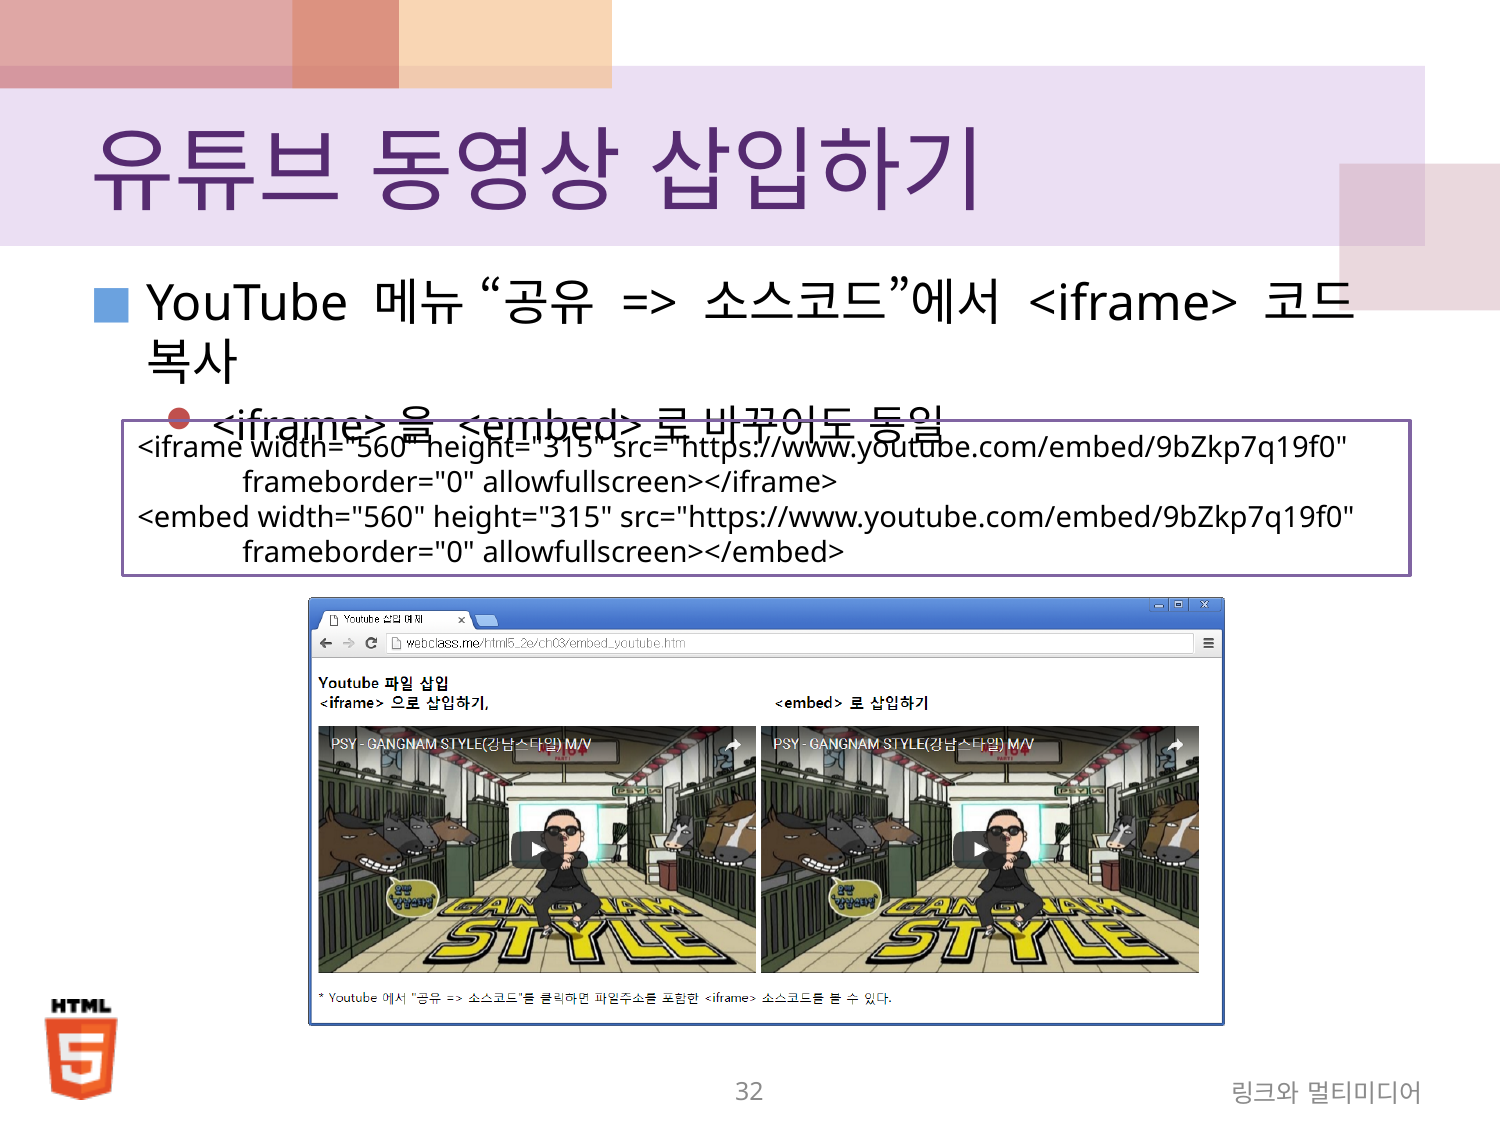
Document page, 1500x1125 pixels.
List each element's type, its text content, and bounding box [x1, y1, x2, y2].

text_box <iframe width="560" height="315" src="https://www.youtube.com/embed/9bZkp7q19f0" frameborder="0" allowfullscreen></iframe> <embed width="560" height="315" src="https://www.youtube.com/embed/9bZkp7q19f0" frameborder="0" allowfullscreen></embed> [121, 419, 1412, 577]
footer 링크와 멀티미디어 [963, 1072, 1438, 1113]
title 유튜브 동영상 삽입하기 [75, 88, 1425, 246]
picture [307, 597, 1225, 1026]
slide_number 32 [574, 1072, 925, 1113]
picture [31, 999, 132, 1100]
list YouTube 메뉴 “공유 => 소스코드”에서 <iframe> 코드 복사 <iframe>을 <embed>로 바꾸어도 동일 [75, 262, 1425, 1005]
